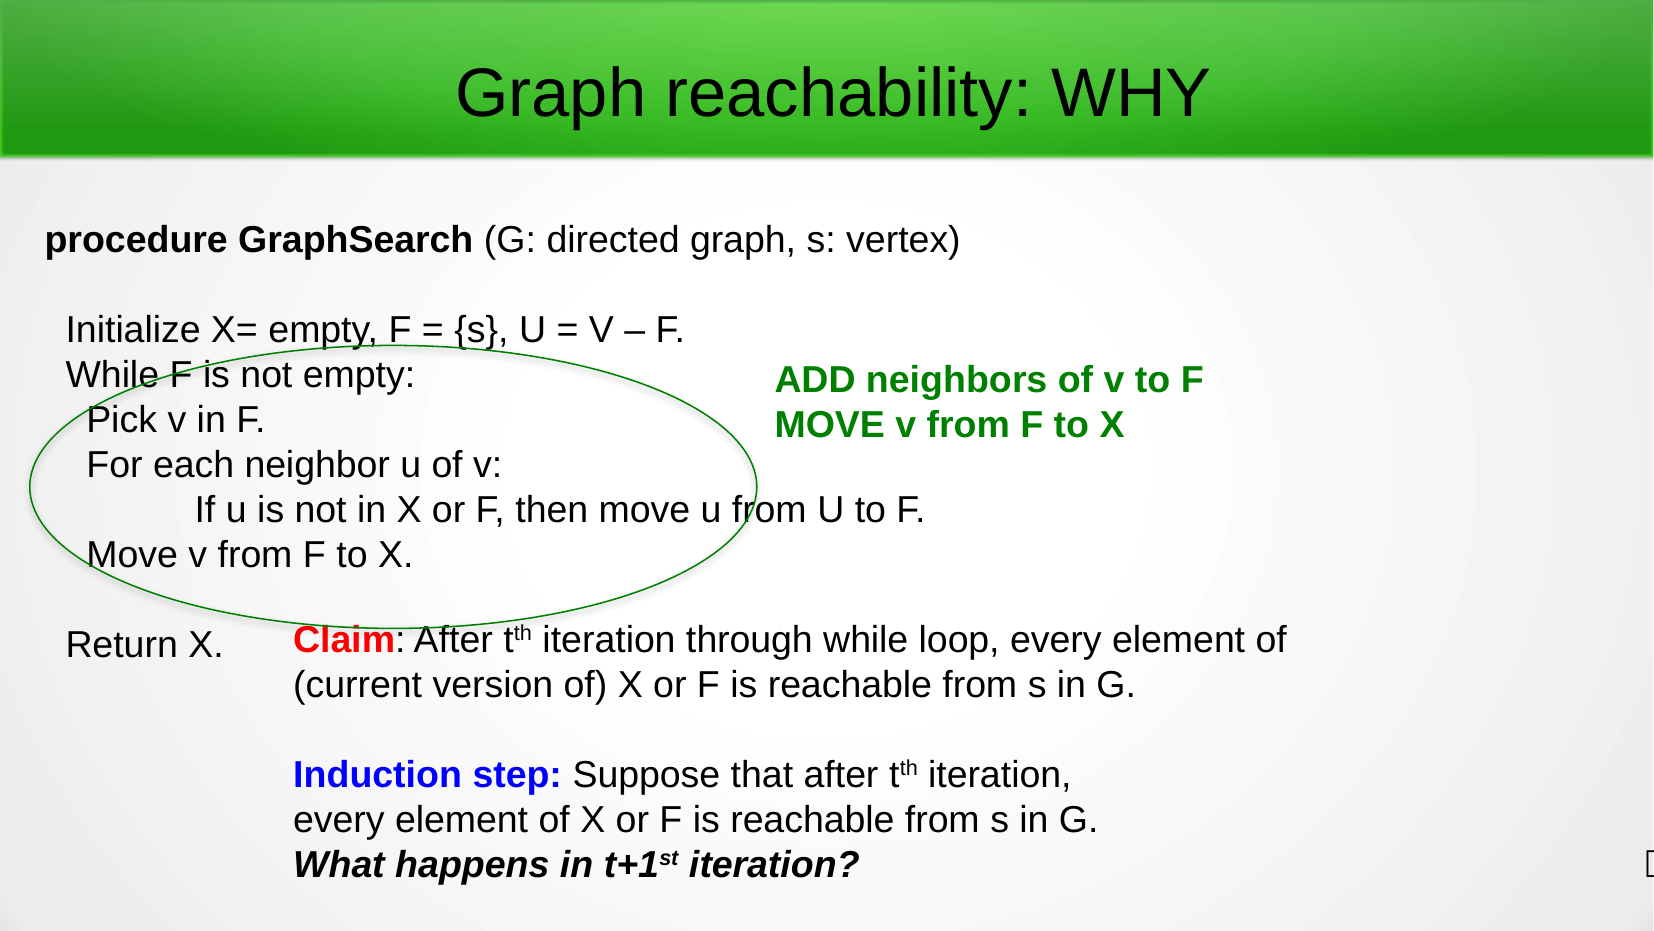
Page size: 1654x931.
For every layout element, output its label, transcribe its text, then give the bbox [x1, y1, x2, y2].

text_box procedure GraphSearch (G: directed graph, s: vertex) Initialize X= empty, F = {s}, U = V – F. While F is not empty: Pick v in F. For each neighbor u of v: If u is not in X or F, then move u from U to F. Move v from F to X. Return X. [29, 516, 278, 673]
text_box Claim: After tth iteration through while loop, every element of (current version of) X or F is reachable from s in G. Induction step: Suppose that after tth iteration, every element of X or F is reachable from s in G. What happens in t+1st iteration?  [278, 607, 1654, 892]
text_box [28, 344, 758, 630]
text_box Graph reachability: WHY [48, 35, 1620, 142]
picture [0, 0, 1654, 931]
text_box ADD neighbors of v to F MOVE v from F to X [759, 348, 1220, 453]
text_box procedure GraphSearch (G: directed graph, s: vertex) Initialize X= empty, F = {s}, U = V – F. While F is not empty: Pick v in F. For each neighbor u of v: If u is not in X or F, then move u from U to F. Move v from F to X. Return X. [29, 207, 1620, 607]
